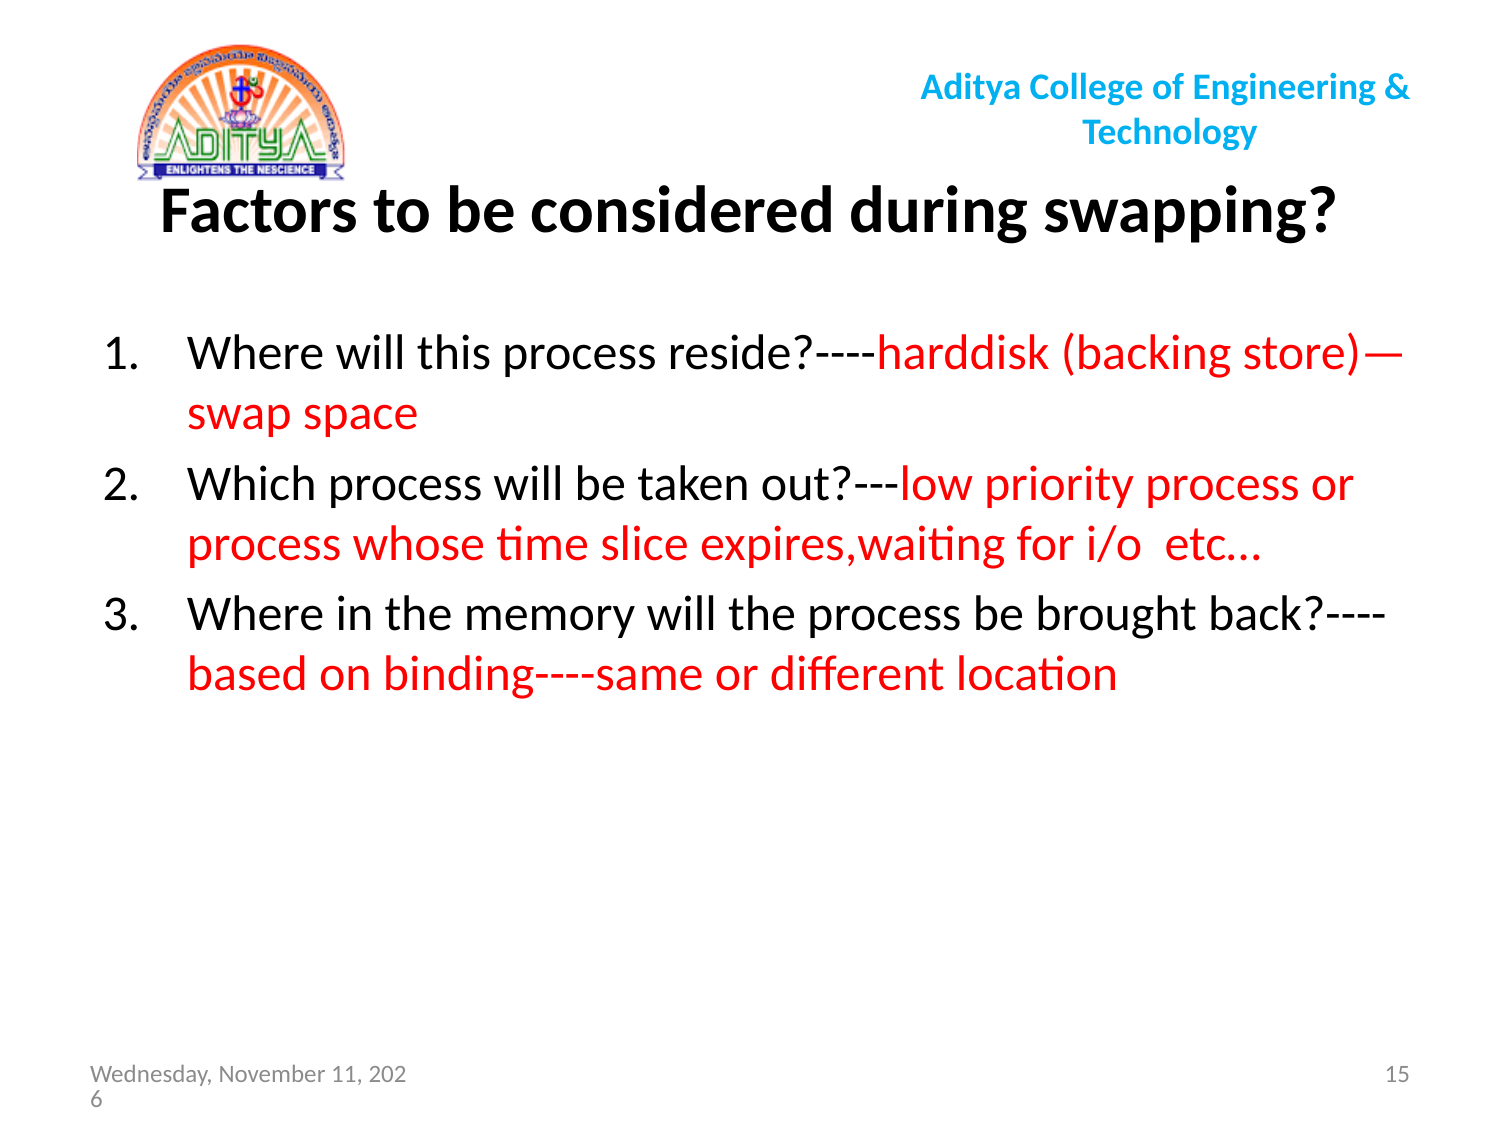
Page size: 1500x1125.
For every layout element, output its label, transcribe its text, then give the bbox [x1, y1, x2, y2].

title Factors to be considered during swapping? [75, 112, 1425, 300]
list Where will this process reside?----harddisk (backing store)—swap space Which process will be taken out?---low priority process or process whose time slice expires,waiting for i/o etc… Where in the memory will the process be brought back?----based on binding----same or different location [87, 312, 1438, 1055]
picture [137, 40, 354, 188]
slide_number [75, 1042, 425, 1103]
slide_number 15 [1074, 1042, 1425, 1103]
text_box Aditya College of Engineering & Technology [905, 54, 1427, 159]
